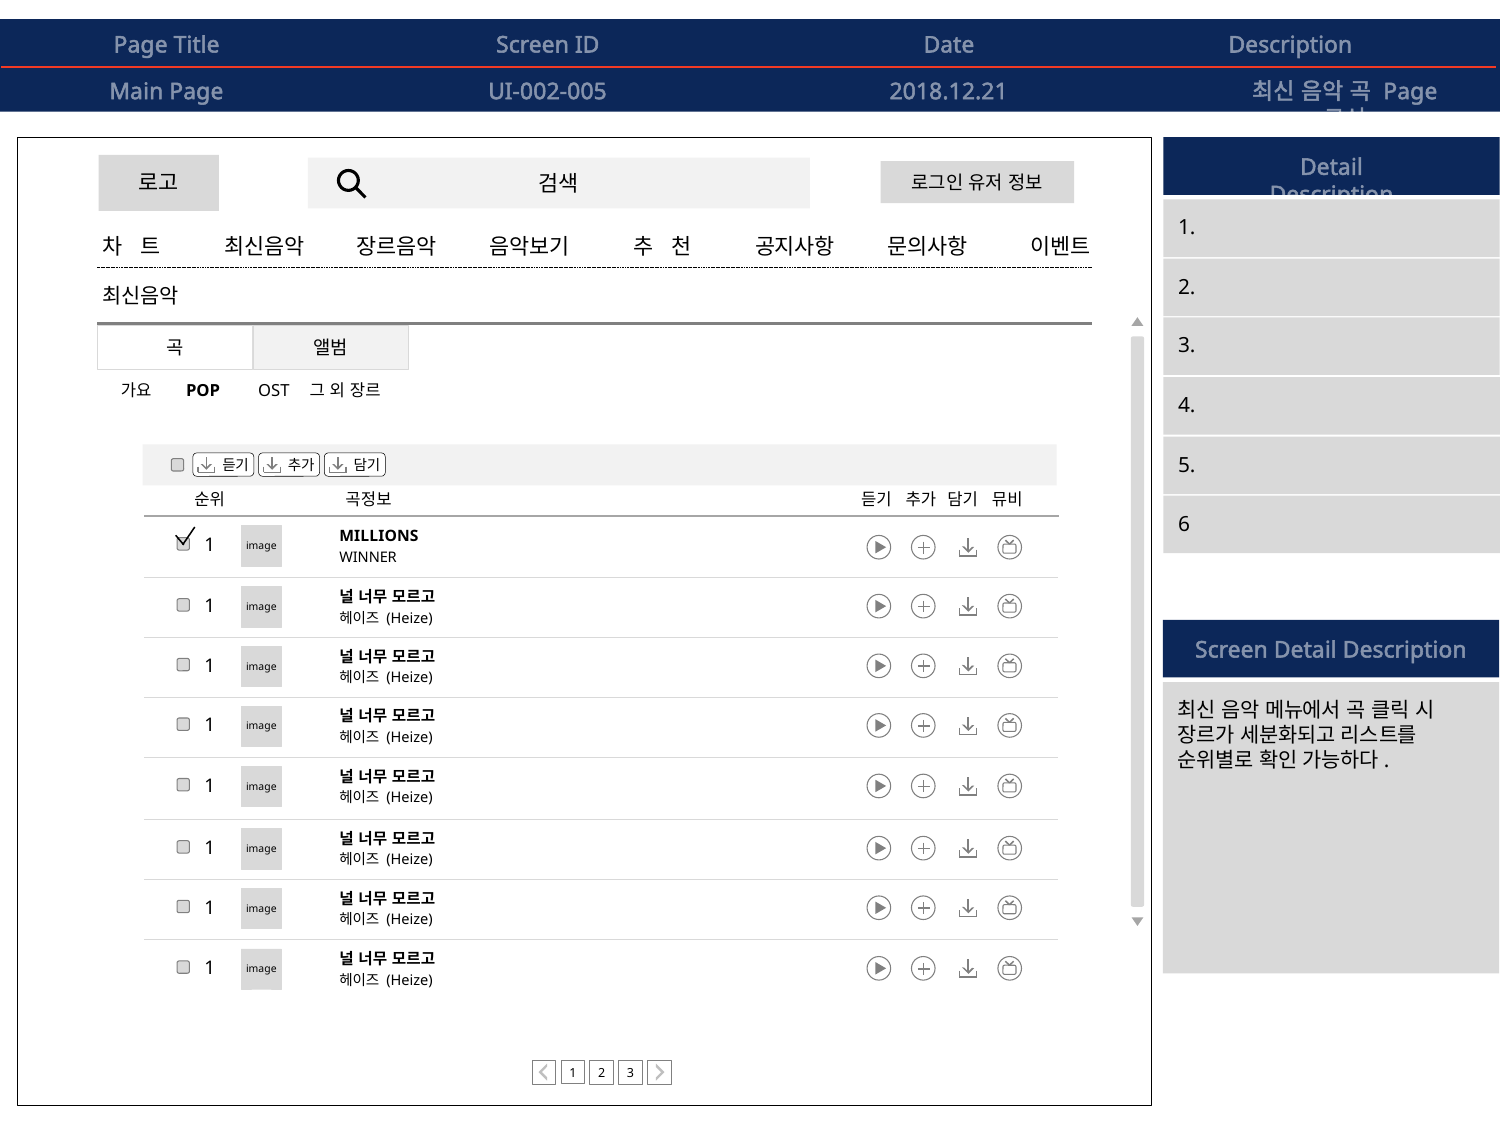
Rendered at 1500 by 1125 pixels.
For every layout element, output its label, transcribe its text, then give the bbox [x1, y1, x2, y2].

text_box POP [151, 379, 222, 407]
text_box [866, 535, 1022, 560]
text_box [866, 594, 1022, 619]
text_box 1 [189, 948, 223, 986]
text_box 최신 음악 메뉴에서 곡 클릭 시 장르가 세분화되고 리스트를 순위별로 확인 가능하다. [1162, 689, 1500, 780]
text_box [175, 526, 196, 546]
text_box 널 너무 모르고 [324, 645, 550, 660]
text_box 2018.12.21 [765, 76, 1132, 111]
text_box 뮤비 [972, 487, 1043, 515]
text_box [324, 448, 397, 477]
text_box 헤이즈 (Heize) [324, 660, 550, 694]
text_box 헤이즈 (Heize) [324, 843, 550, 876]
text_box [866, 653, 1022, 678]
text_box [97, 324, 252, 370]
text_box 그 외 장르 [293, 379, 397, 407]
text_box 검색 [448, 162, 670, 203]
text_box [1163, 376, 1500, 435]
text_box [0, 74, 1210, 114]
text_box 곡정보 [306, 487, 431, 515]
text_box 널 너무 모르고 [324, 584, 550, 601]
text_box 헤이즈 (Heize) [324, 720, 550, 753]
text_box WINNER [324, 540, 550, 573]
text_box 널 너무 모르고 [324, 826, 550, 843]
text_box 1 [189, 586, 223, 624]
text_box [1162, 619, 1500, 678]
text_box 추가 [889, 487, 930, 515]
text_box 순위 [147, 487, 273, 515]
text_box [192, 448, 258, 482]
text_box 2. [1163, 265, 1488, 306]
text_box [1163, 495, 1500, 554]
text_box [1163, 136, 1500, 196]
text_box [226, 828, 298, 870]
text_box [338, 170, 366, 198]
text_box [174, 838, 192, 856]
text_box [226, 646, 298, 687]
text_box 1 [189, 766, 222, 804]
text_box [866, 836, 1022, 861]
text_box 널 너무 모르고 [324, 705, 550, 720]
text_box [1161, 257, 1500, 318]
text_box [174, 715, 192, 733]
text_box Main Page [3, 75, 330, 111]
text_box 헤이즈 (Heize) [324, 601, 550, 634]
text_box 헤이즈 (Heize) [324, 902, 550, 935]
text_box 담기 [930, 487, 972, 515]
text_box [226, 586, 298, 628]
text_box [866, 956, 1022, 981]
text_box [226, 888, 298, 929]
text_box [1479, 71, 1500, 114]
text_box 널 너무 모르고 [324, 947, 550, 963]
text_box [252, 324, 409, 370]
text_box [866, 773, 1022, 798]
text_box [880, 160, 1075, 204]
text_box [16, 135, 1154, 228]
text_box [1163, 317, 1500, 376]
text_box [98, 154, 220, 212]
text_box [226, 525, 298, 567]
text_box UI-002-005 [400, 76, 695, 111]
text_box 1 [189, 525, 222, 563]
text_box [174, 776, 192, 794]
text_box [531, 1056, 672, 1088]
text_box [169, 456, 186, 474]
text_box [16, 269, 1154, 1108]
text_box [866, 895, 1022, 920]
text_box 1 [189, 887, 222, 926]
text_box [306, 155, 812, 210]
text_box [0, 17, 1500, 25]
text_box 1. [1163, 206, 1385, 247]
text_box 1 [189, 828, 223, 866]
text_box 최신 음악 곡 Page 구성 [1210, 76, 1479, 135]
text_box 가요 [84, 372, 151, 407]
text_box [0, 21, 1497, 68]
text_box [1161, 683, 1500, 976]
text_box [226, 705, 298, 747]
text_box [1130, 316, 1145, 927]
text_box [226, 948, 298, 990]
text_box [226, 766, 298, 807]
text_box [174, 656, 192, 673]
text_box 최신음악 [57, 275, 224, 315]
text_box 널 너무 모르고 [324, 764, 550, 780]
text_box [140, 442, 1059, 487]
text_box [174, 898, 192, 915]
text_box OST [222, 379, 293, 407]
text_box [258, 448, 324, 482]
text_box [1163, 436, 1500, 495]
text_box [174, 958, 192, 976]
text_box 1 [189, 705, 222, 743]
text_box 널 너무 모르고 [324, 886, 550, 902]
text_box [1161, 200, 1500, 257]
text_box [174, 596, 192, 614]
text_box MILLIONS [324, 524, 550, 540]
text_box 헤이즈 (Heize) [324, 780, 550, 814]
text_box 1 [189, 646, 221, 684]
text_box 헤이즈 (Heize) [324, 963, 550, 996]
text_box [866, 713, 1022, 738]
text_box 듣기 [844, 487, 889, 515]
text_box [20, 224, 1172, 267]
